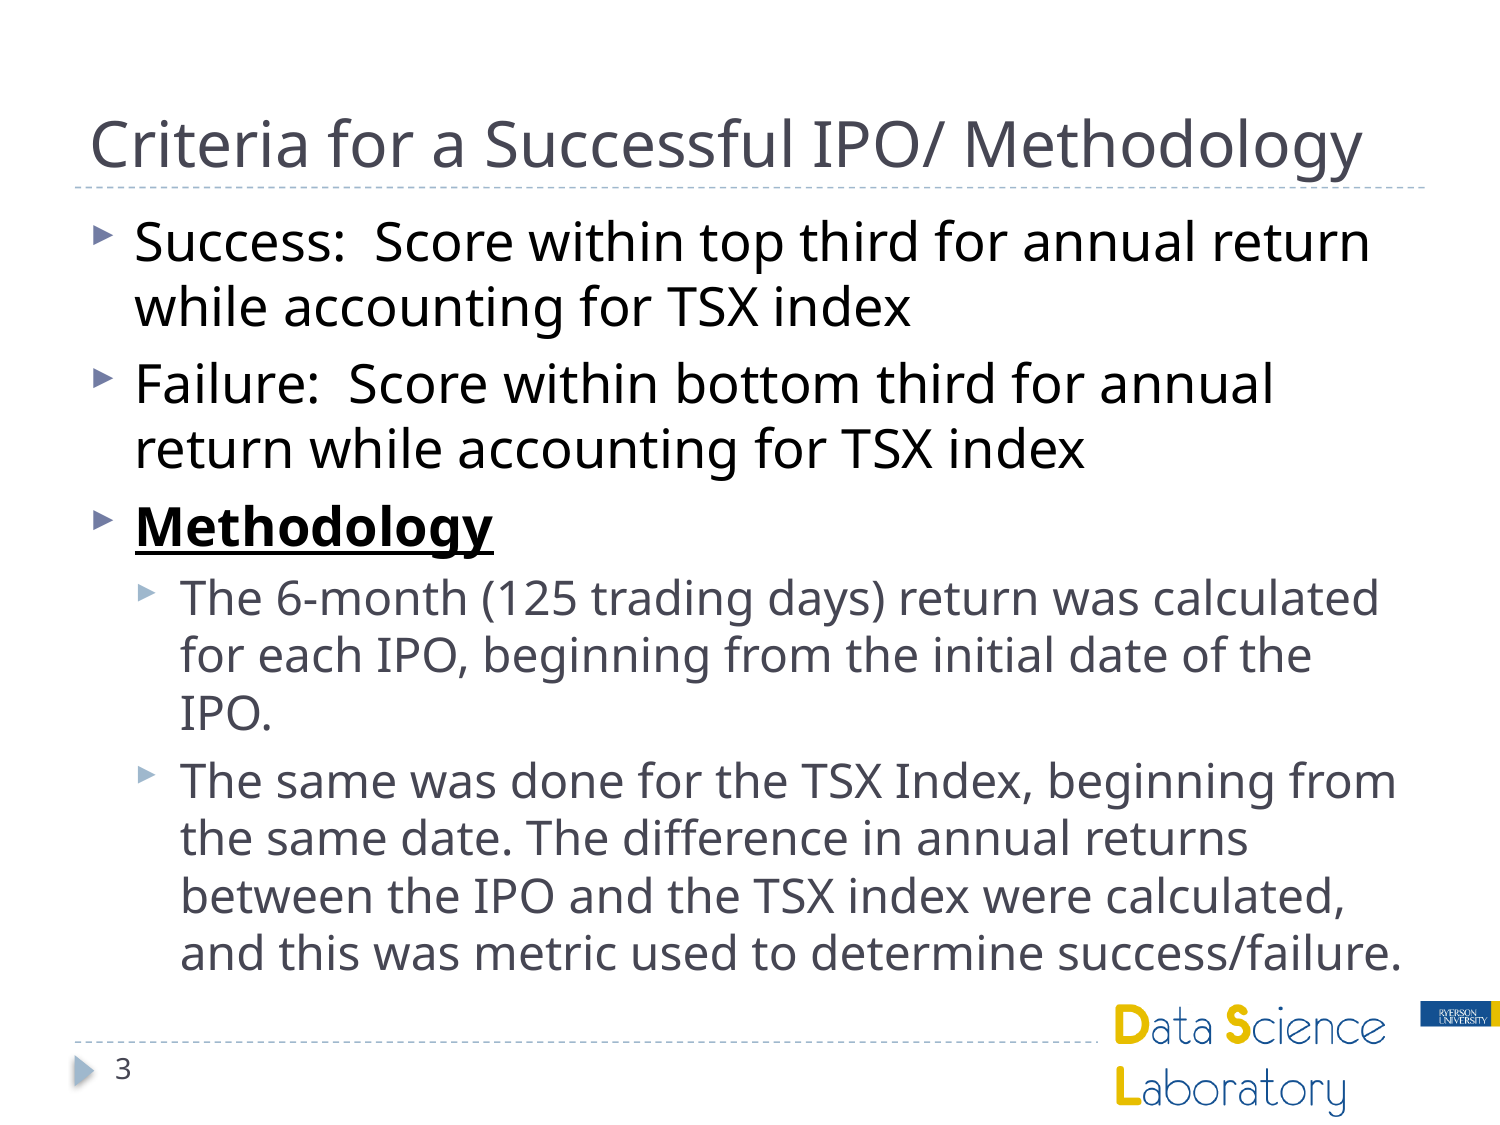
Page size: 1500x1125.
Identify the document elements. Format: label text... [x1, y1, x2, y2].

title Criteria for a Successful IPO/ Methodology [75, 24, 1425, 188]
list Success: Score within top third for annual return while accounting for TSX index Failure: Score within bottom third for annual return while accounting for TSX index Methodology The 6-month (125 trading days) return was calculated for each IPO, beginning from the initial date of the IPO. The same was done for the TSX Index, beginning from the same date. The difference in annual returns between the IPO and the TSX index were calculated, and this was metric used to determine success/failure. [75, 200, 1425, 1010]
picture [1098, 1001, 1500, 1125]
slide_number 3 [100, 1042, 426, 1103]
